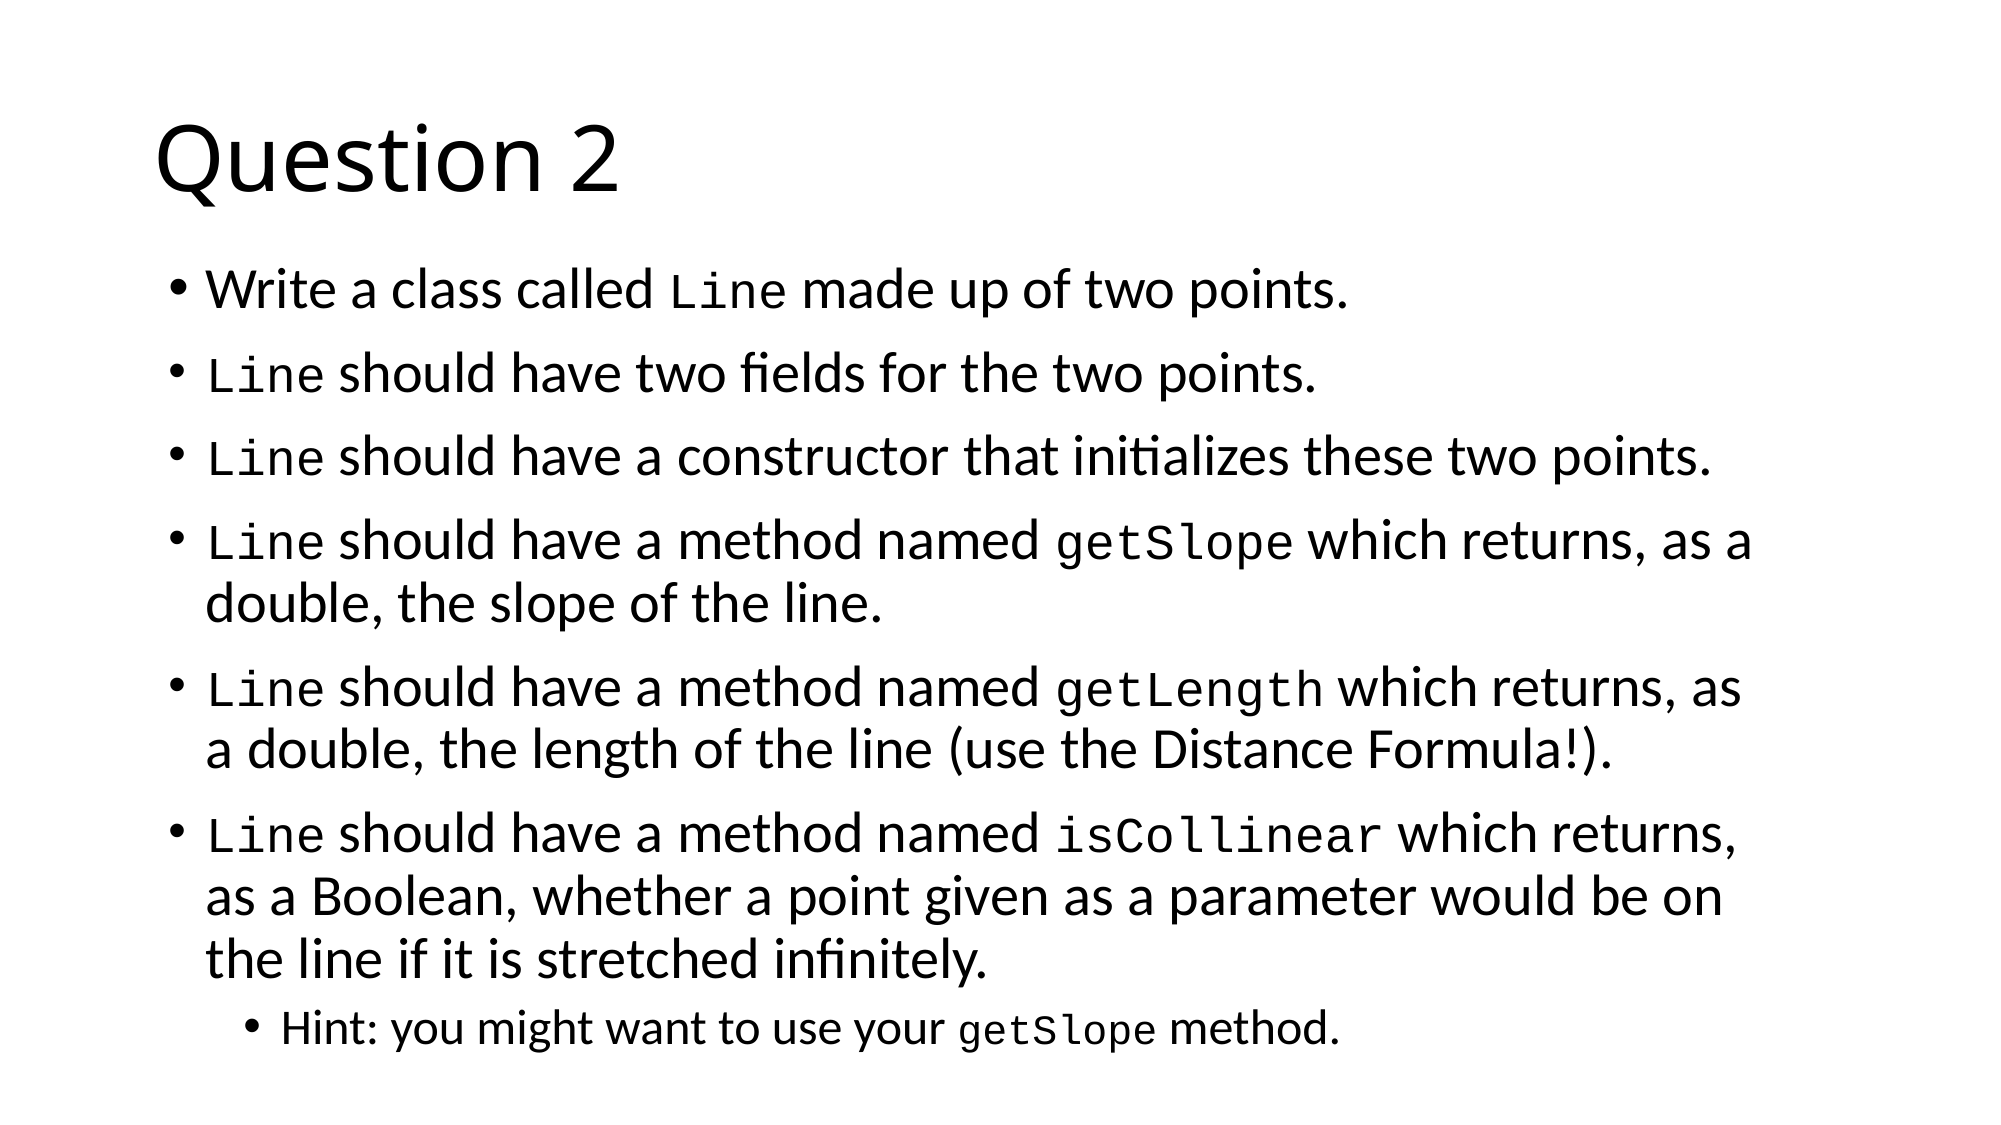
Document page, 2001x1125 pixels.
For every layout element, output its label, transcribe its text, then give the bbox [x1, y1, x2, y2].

list Write a class called Line made up of two points. Line should have two fields for the two points. Line should have a constructor that initializes these two points. Line should have a method named getSlope which returns, as a double, the slope of the line. Line should have a method named getLength which returns, as a double, the length of the line (use the Distance Formula!). Line should have a method named isCollinear which returns, as a Boolean, whether a point given as a parameter would be on the line if it is stretched infinitely. Hint: you might want to use your getSlope method. [153, 250, 1795, 1101]
title Question 2 [153, 24, 1504, 212]
